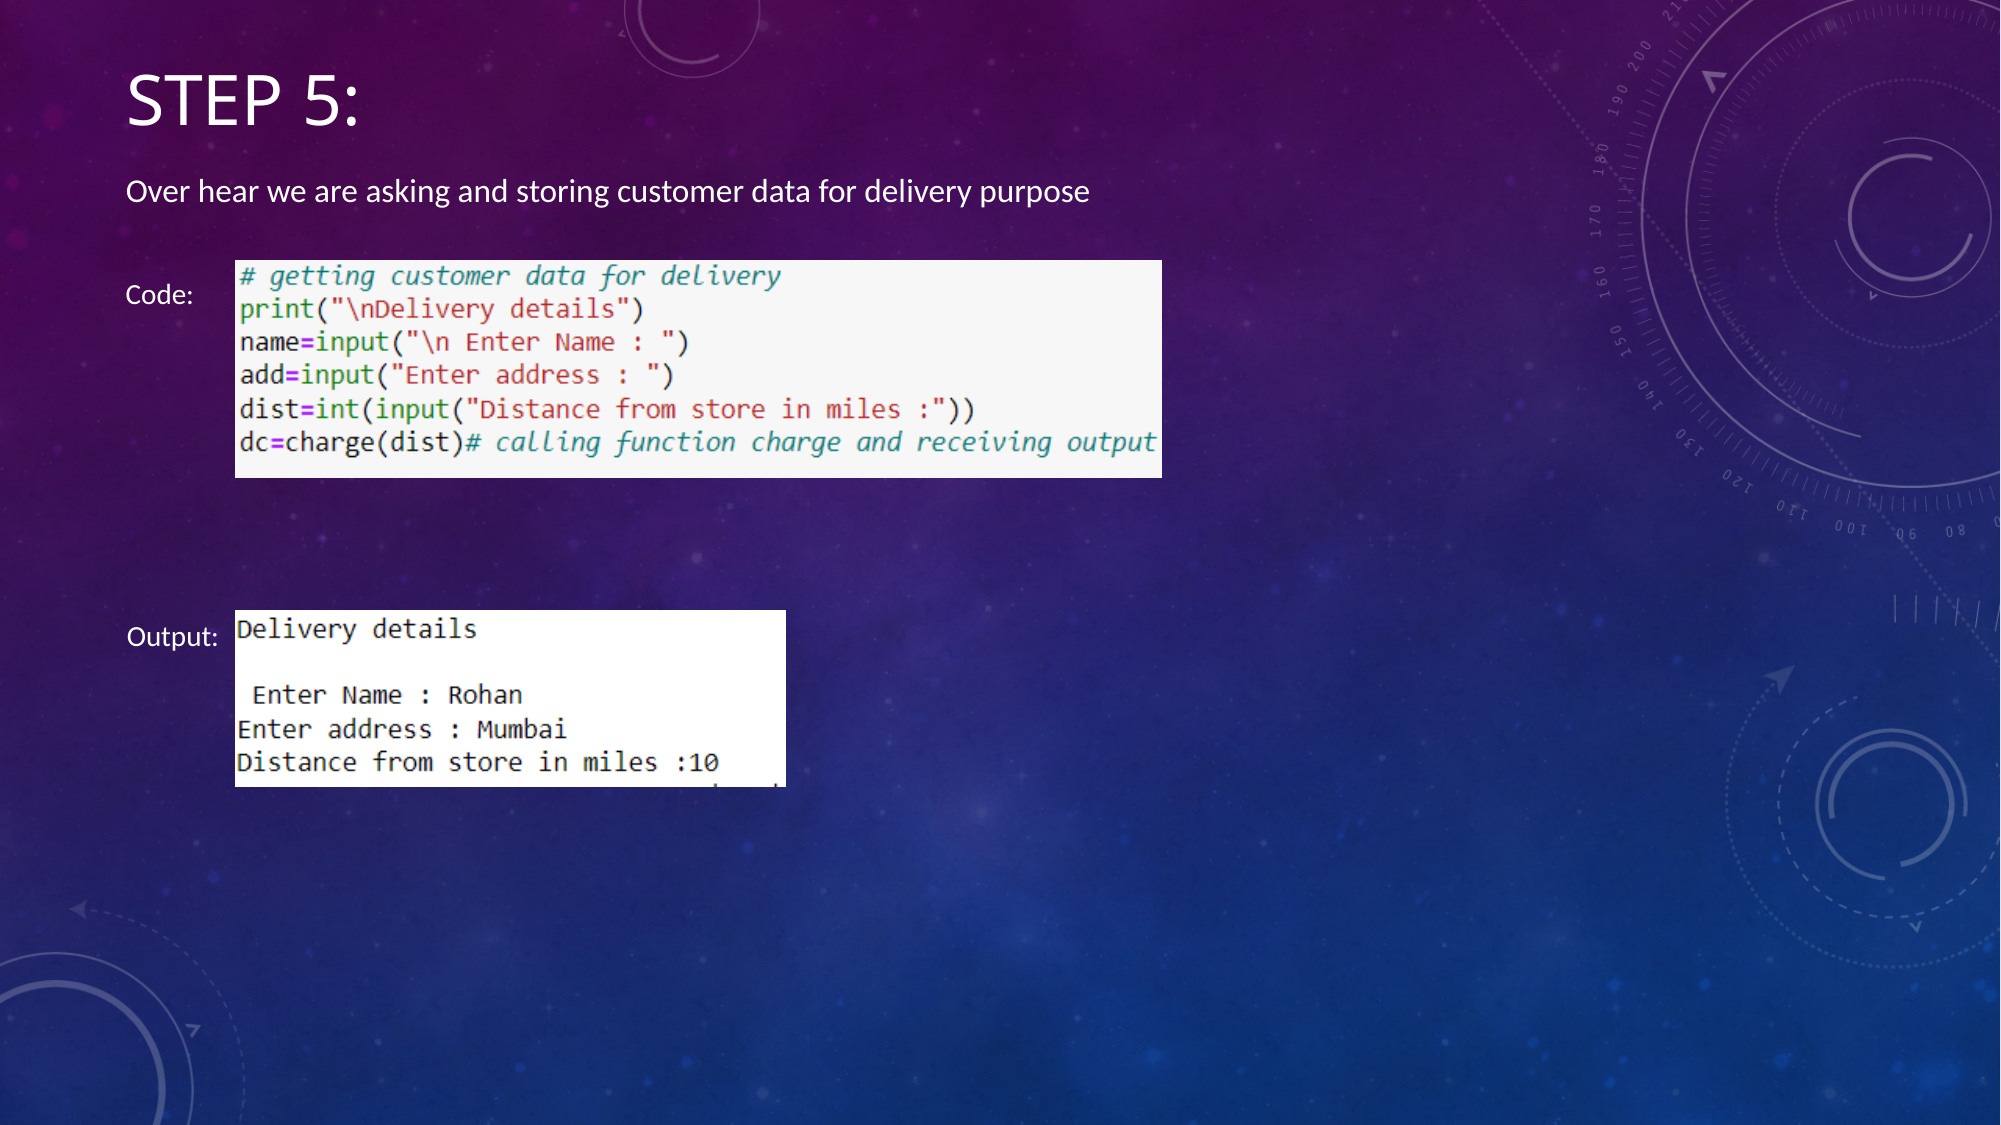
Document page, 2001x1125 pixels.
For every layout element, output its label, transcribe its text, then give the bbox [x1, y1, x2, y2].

text_box Code: [110, 267, 230, 318]
text_box Over hear we are asking and storing customer data for delivery purpose [111, 161, 1844, 217]
text_box Output: [112, 610, 234, 660]
title Step 5: [111, 48, 1773, 148]
picture [0, 0, 2001, 1125]
